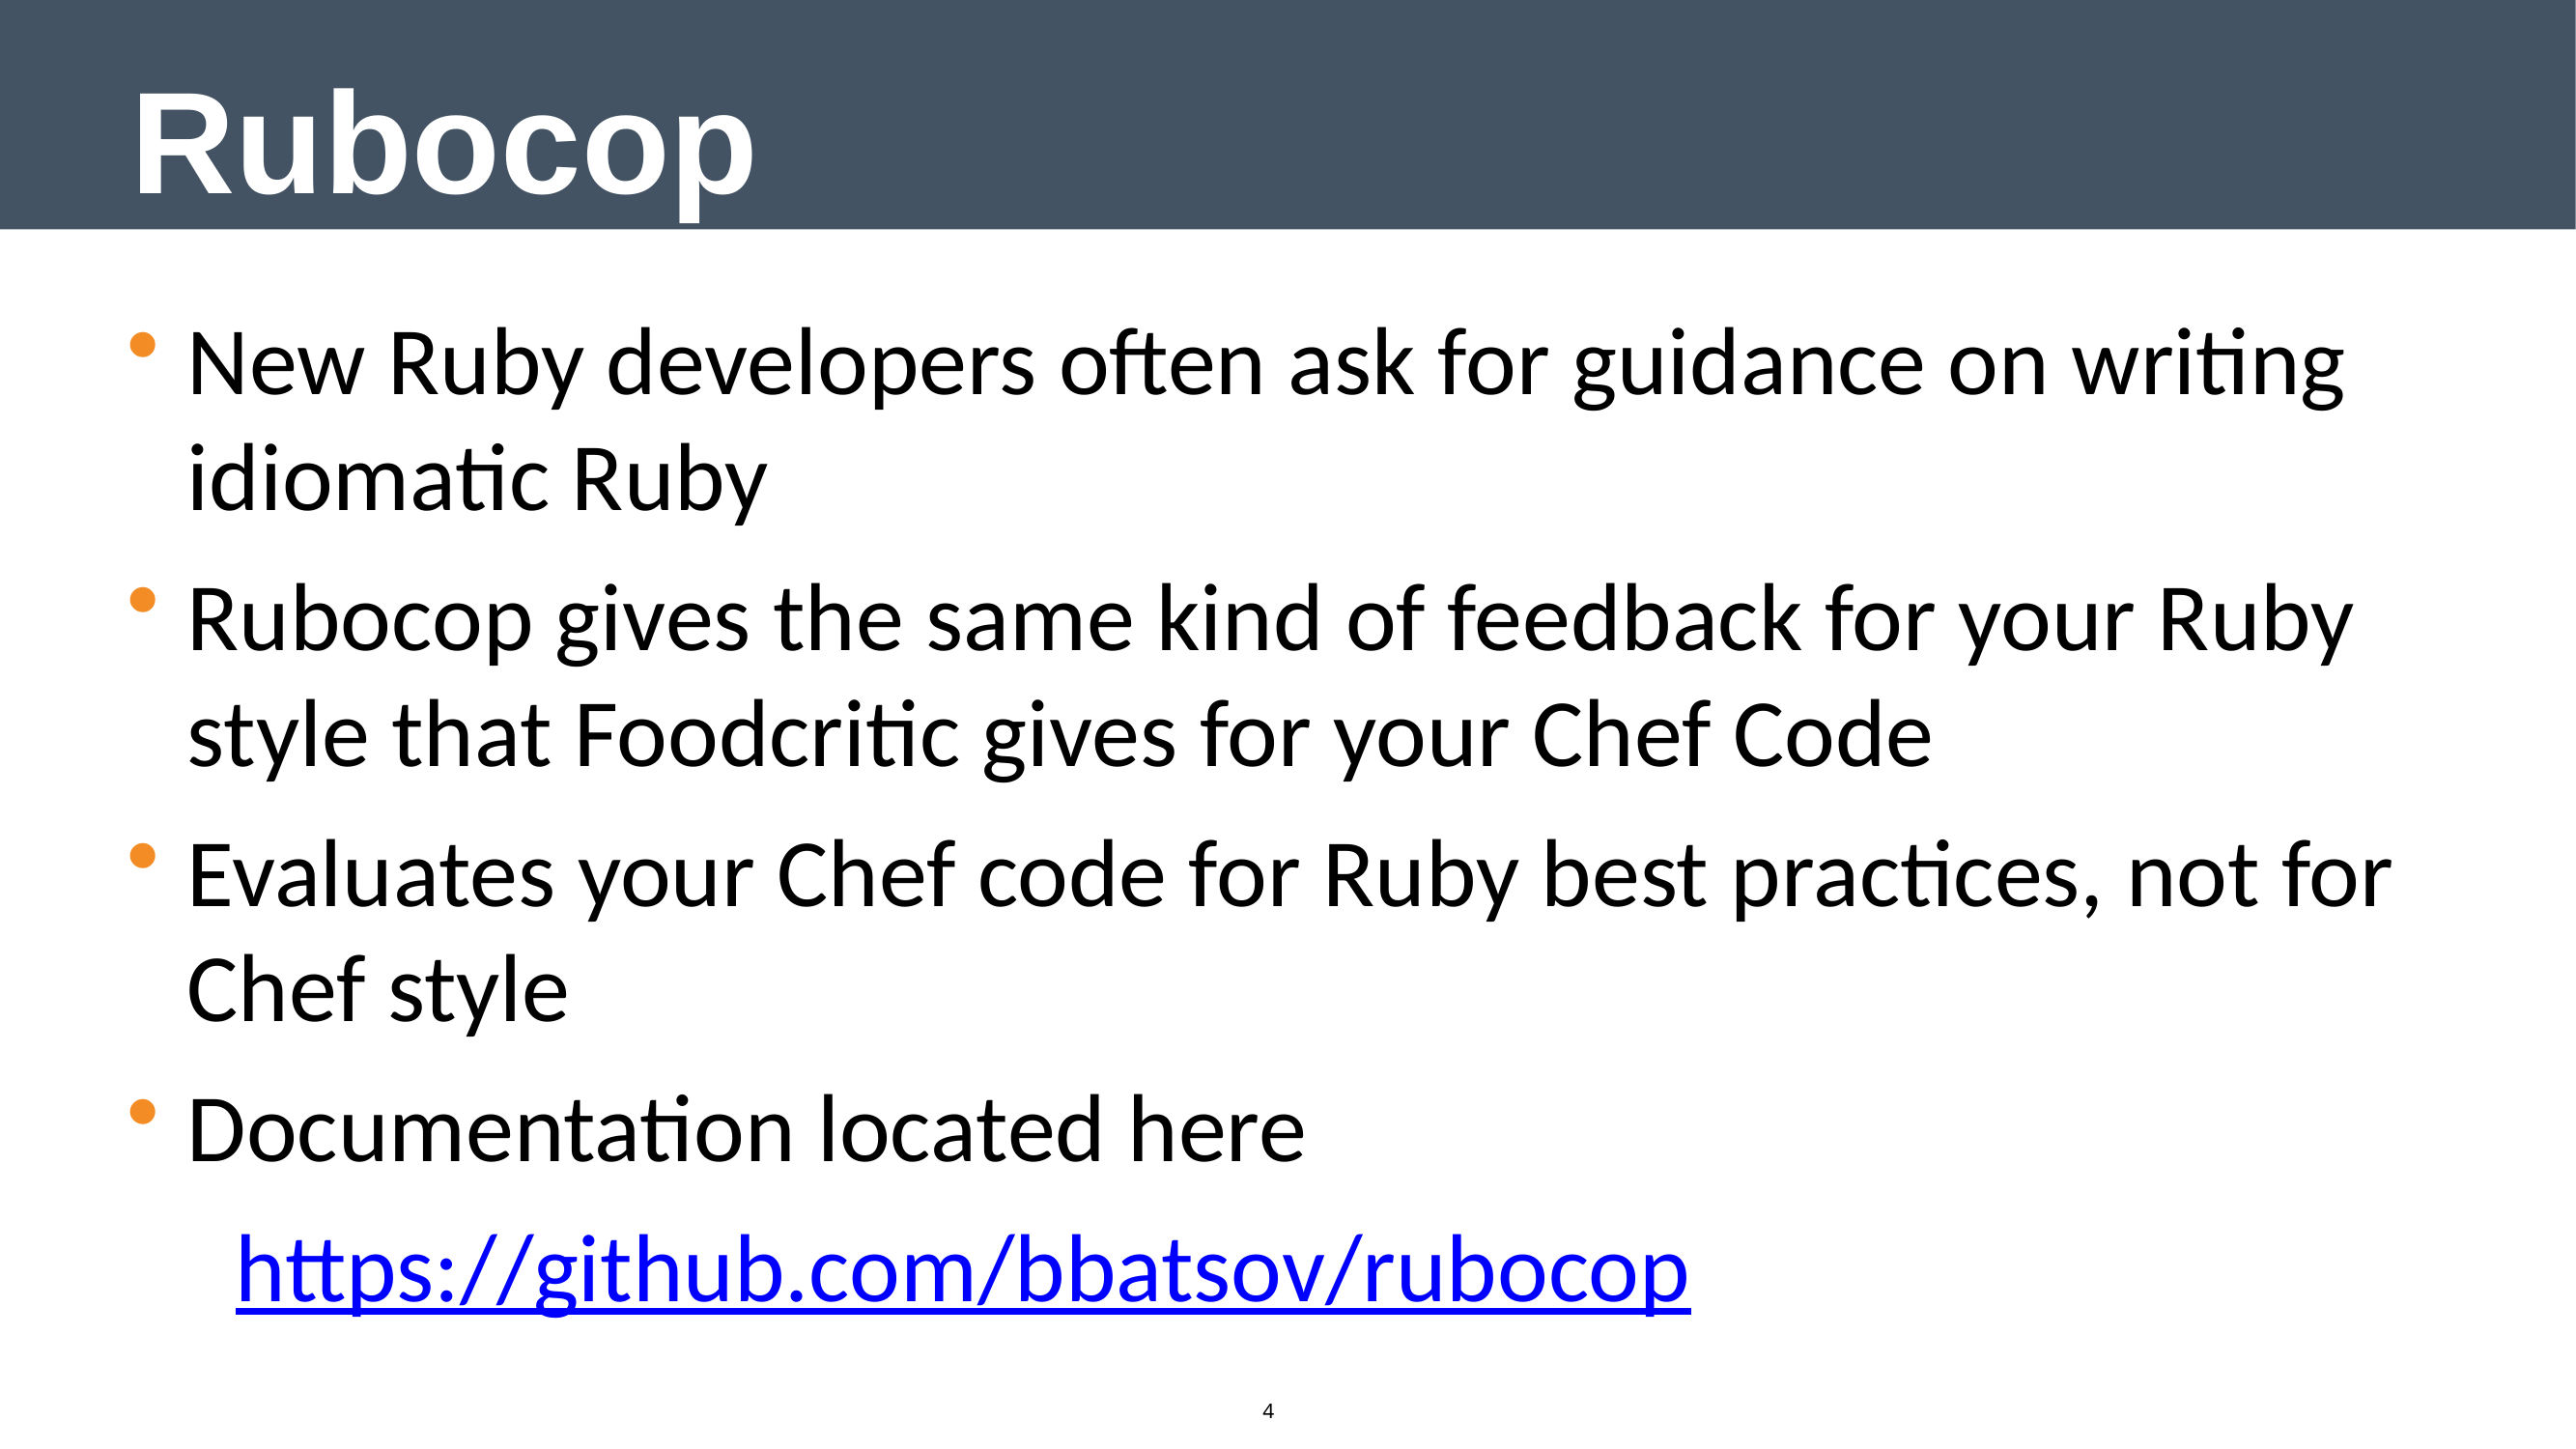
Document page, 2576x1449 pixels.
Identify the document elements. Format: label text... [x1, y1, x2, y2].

text_box New Ruby developers often ask for guidance on writing idiomatic Ruby Rubocop gives the same kind of feedback for your Ruby style that Foodcritic gives for your Chef Code Evaluates your Chef code for Ruby best practices, not for Chef style Documentation located here https://github.com/bbatsov/rubocop [127, 298, 2449, 1365]
title Rubocop [130, 48, 2446, 198]
slide_number 4 [1262, 1398, 1308, 1434]
